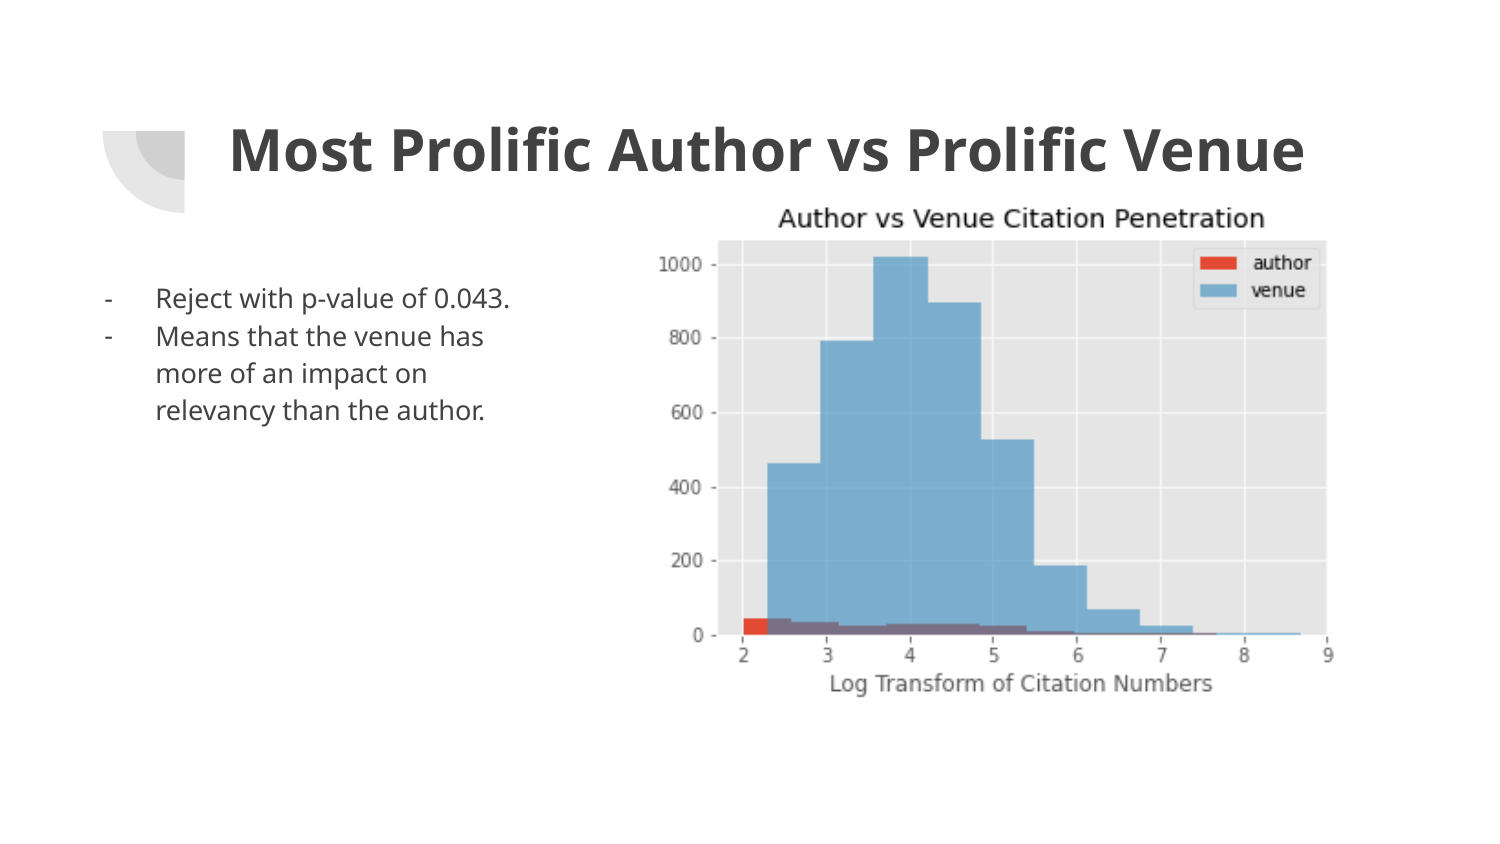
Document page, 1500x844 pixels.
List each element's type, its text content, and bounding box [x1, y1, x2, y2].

list Reject with p-value of 0.043. Means that the venue has more of an impact on relevancy than the author. [65, 262, 546, 614]
picture [618, 174, 1408, 702]
title Most Prolific Author vs Prolific Venue [213, 98, 1368, 263]
